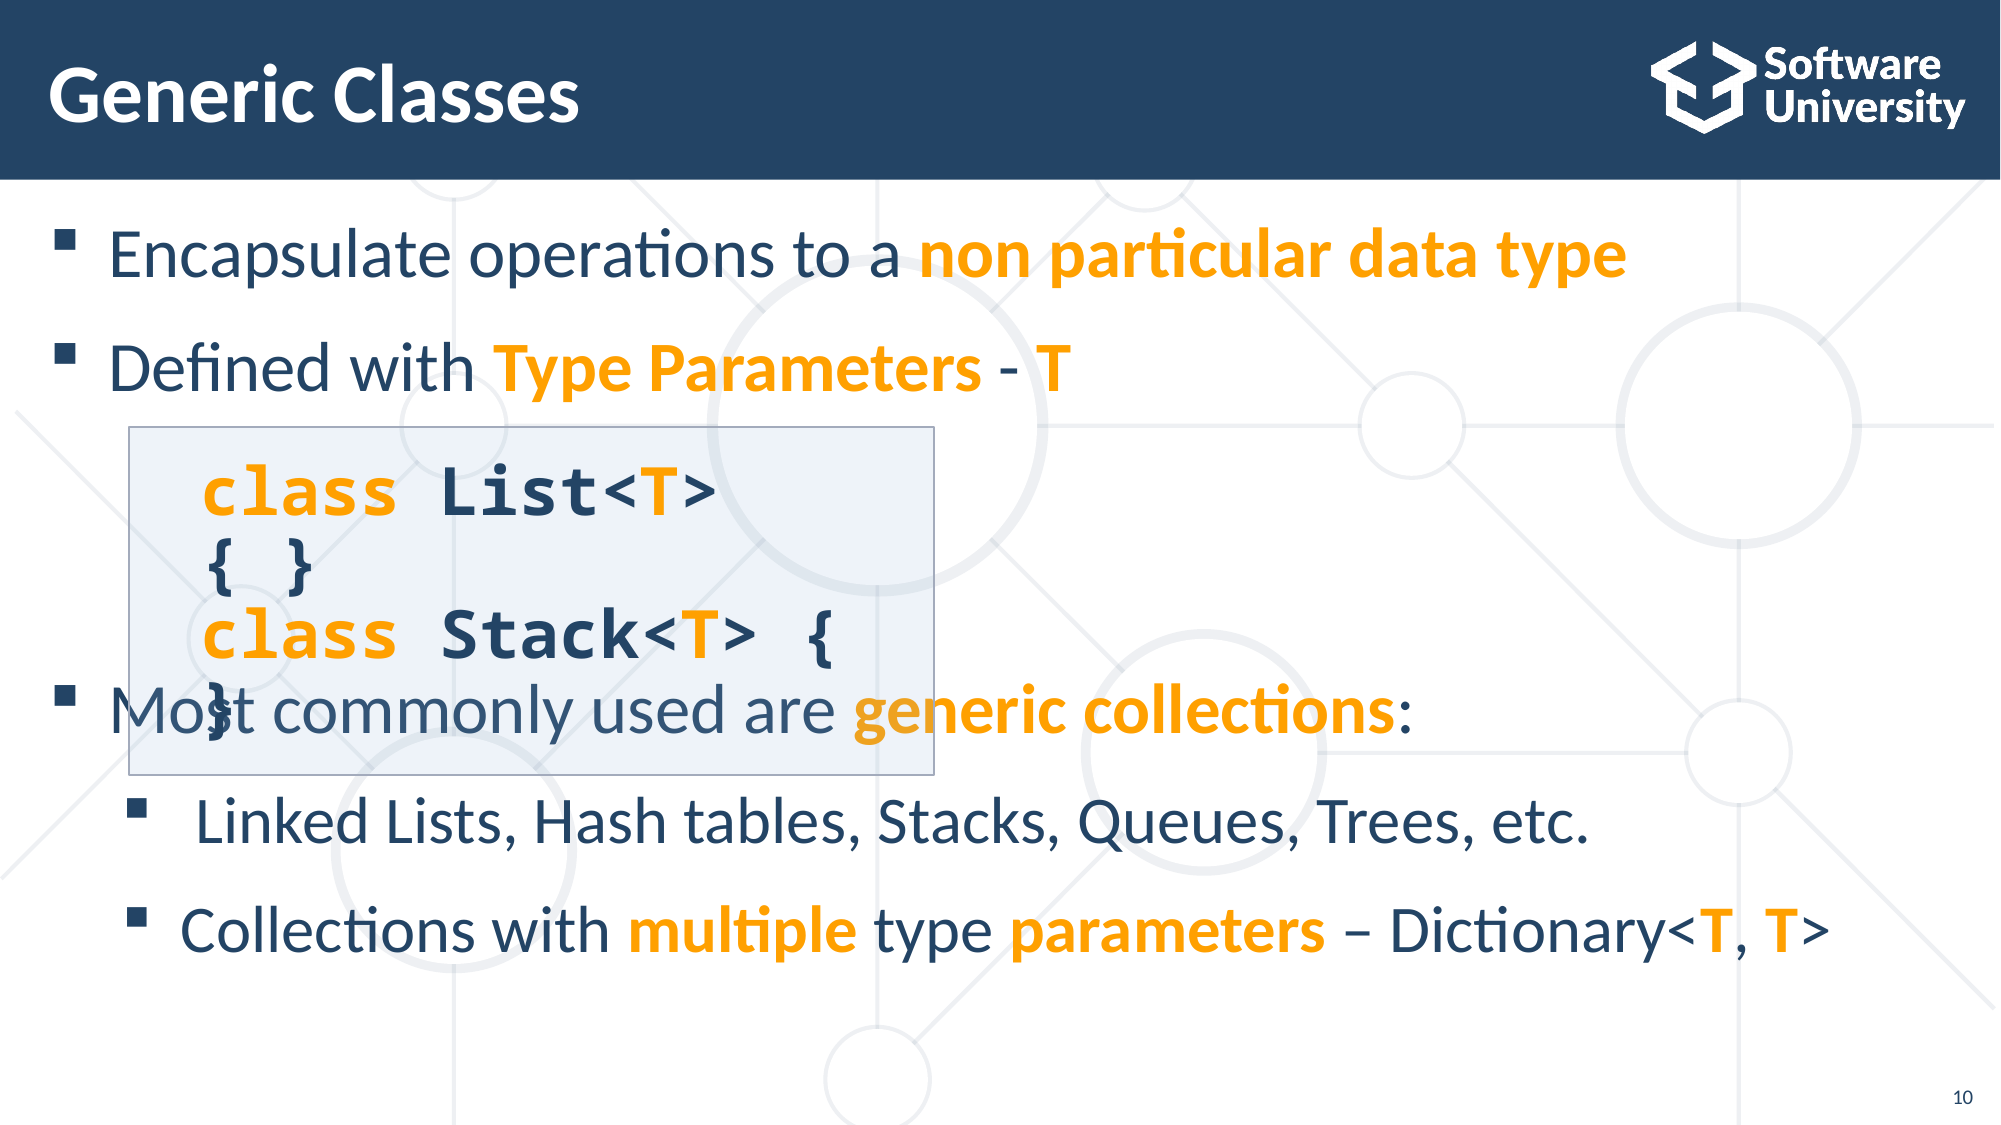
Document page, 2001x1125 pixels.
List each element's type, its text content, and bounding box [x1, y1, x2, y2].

picture [1651, 41, 1966, 134]
slide_number 10 [1927, 1067, 1989, 1117]
text_box class List<T> { } class Stack<T> { } [129, 427, 934, 776]
list Encapsulate operations to a non particular data type Defined with Type Parameters - T Most commonly used are generic collections: Linked Lists, Hash tables, Stacks, Queues, Trees, etc. Collections with multiple type parameters – Dictionary<T, T> [31, 196, 1970, 1104]
title Generic Classes [31, 16, 1625, 162]
